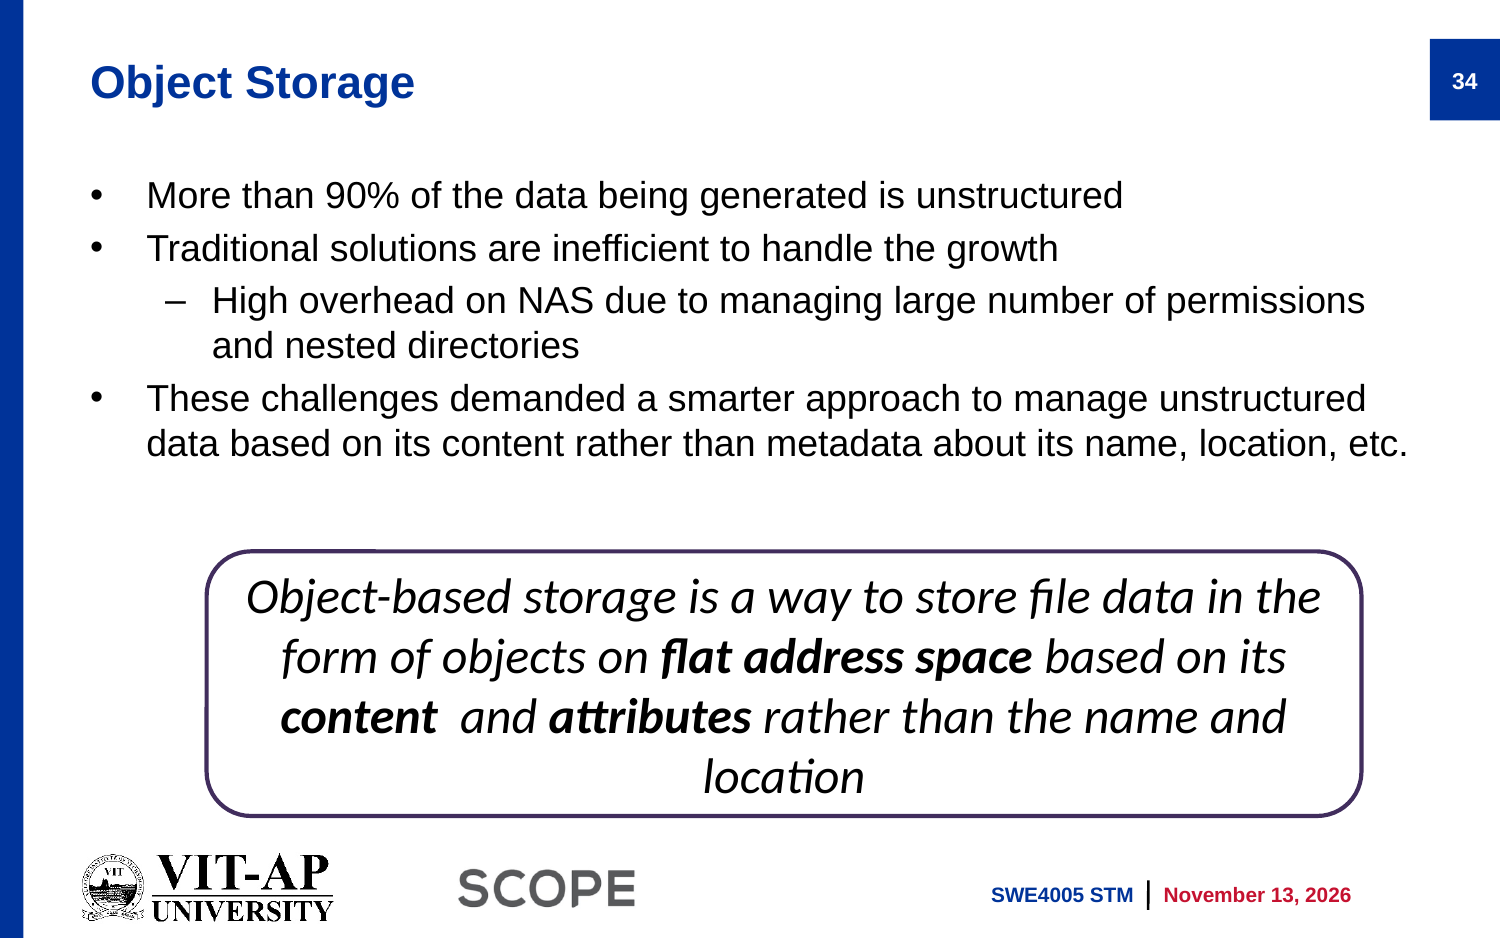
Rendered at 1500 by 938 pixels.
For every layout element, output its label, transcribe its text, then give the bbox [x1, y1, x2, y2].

slide_number 34 [1429, 45, 1500, 116]
picture [76, 846, 337, 928]
picture [454, 864, 641, 910]
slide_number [1149, 868, 1424, 919]
text_box Object-based storage is a way to store file data in the form of objects on flat address space based on its content and attributes rather than the name and location [204, 549, 1364, 819]
list More than 90% of the data being generated is unstructured Traditional solutions are inefficient to handle the growth High overhead on NAS due to managing large number of permissions and nested directories These challenges demanded a smarter approach to manage unstructured data based on its content rather than metadata about its name, location, etc. [74, 163, 1426, 838]
footer SWE4005 STM [673, 868, 1149, 919]
title Object Storage [74, 37, 1430, 124]
